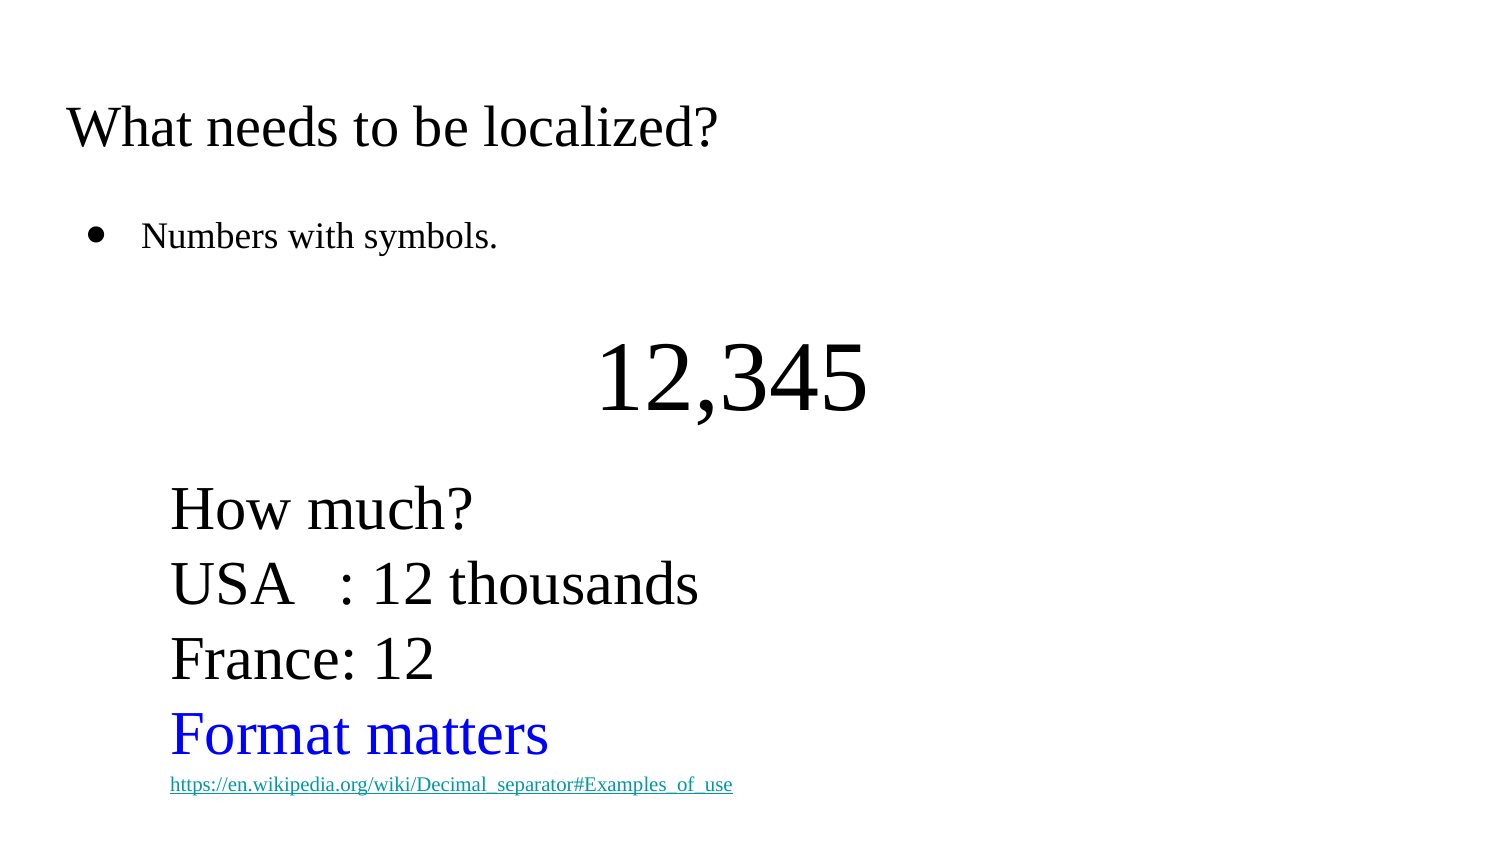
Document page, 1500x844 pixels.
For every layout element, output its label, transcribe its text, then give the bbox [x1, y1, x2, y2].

text_box How much? USA : 12 thousands France: 12 Format matters https://en.wikipedia.org/wiki/Decimal_separator#Examples_of_use [155, 452, 1171, 810]
title What needs to be localized? [51, 72, 1449, 167]
list Numbers with symbols. [51, 189, 1449, 750]
text_box 12,345 [579, 295, 921, 422]
